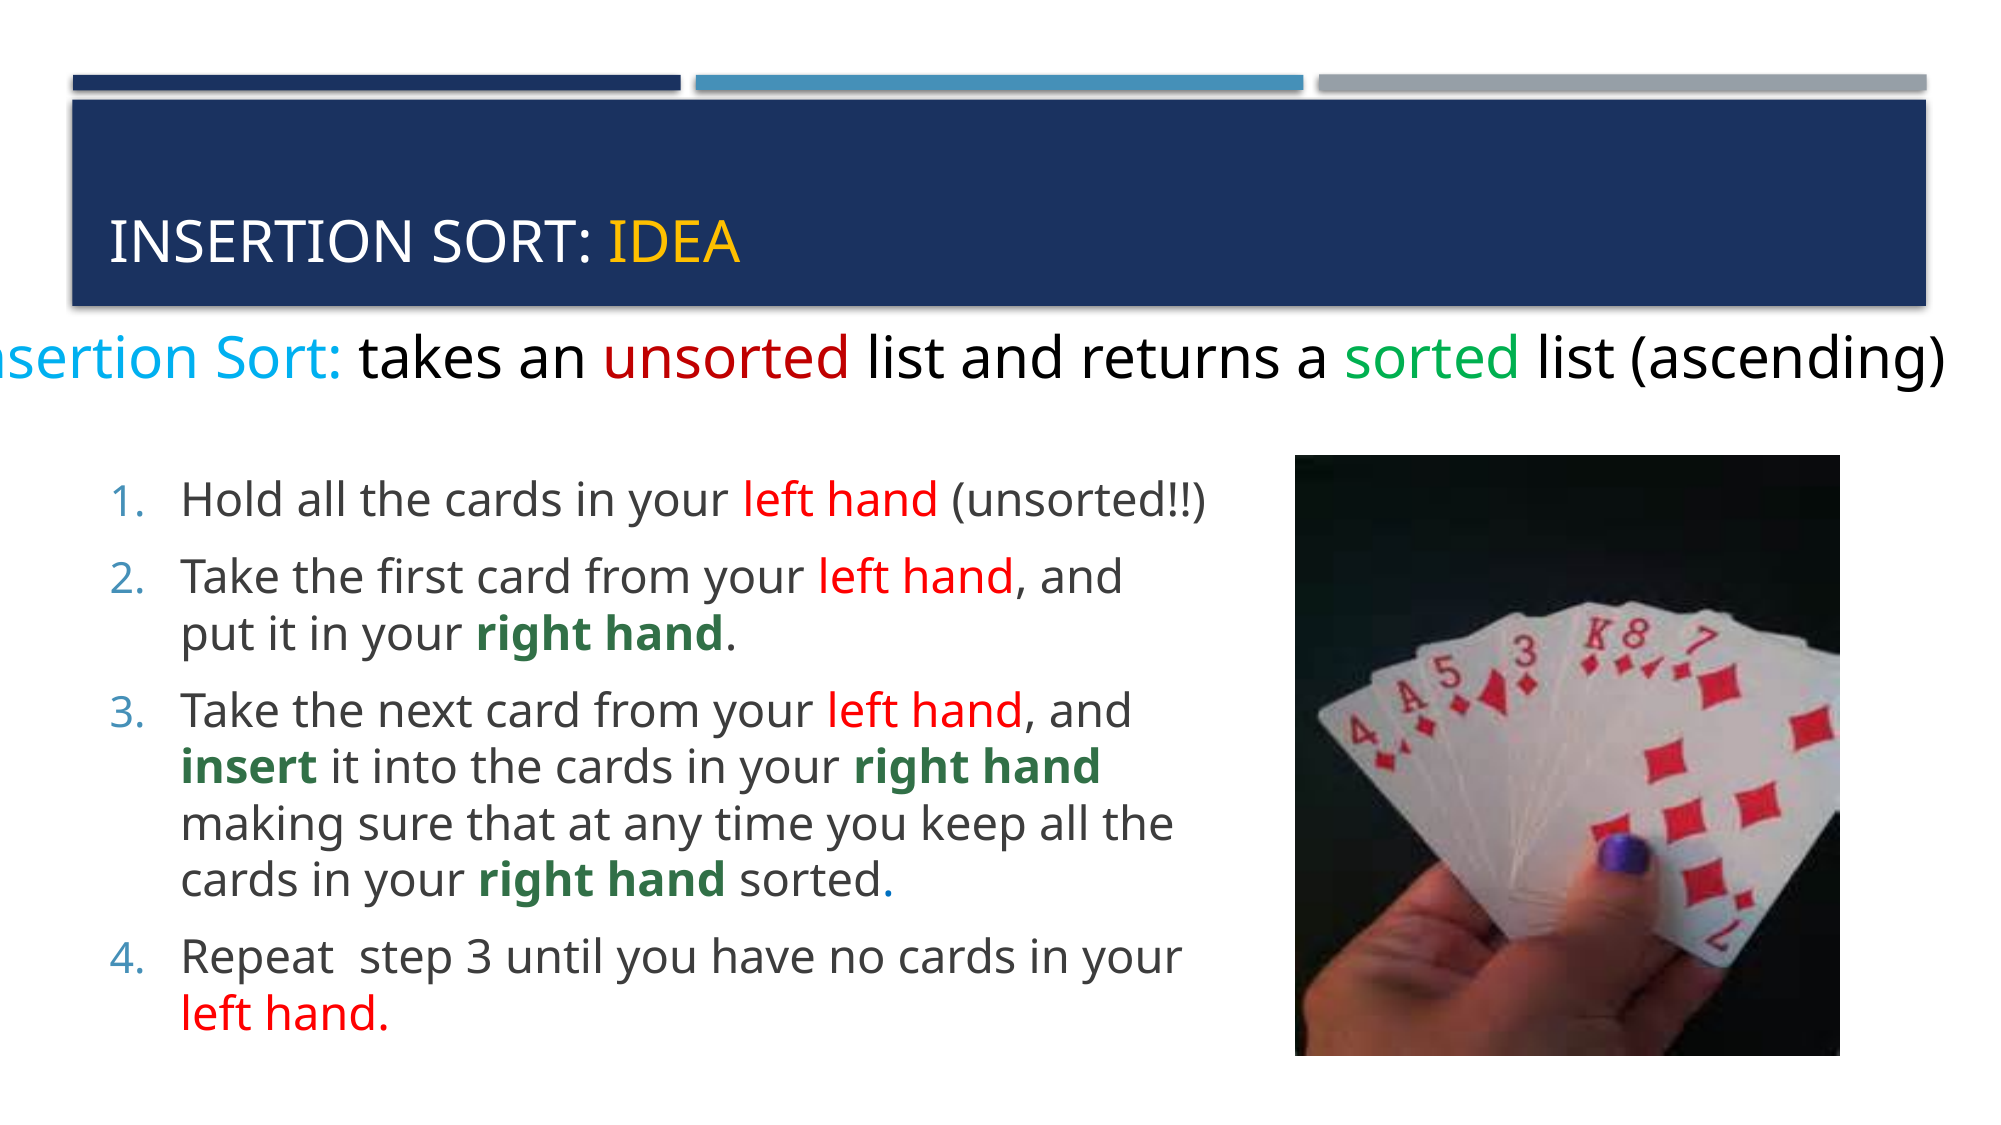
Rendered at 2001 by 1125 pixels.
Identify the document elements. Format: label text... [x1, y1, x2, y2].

picture [1294, 455, 1840, 1057]
text_box Hold all the cards in your left hand (unsorted!!) Take the first card from your left hand, and put it in your right hand. Take the next card from your left hand, and insert it into the cards in your right hand making sure that at any time you keep all the cards in your right hand sorted. Repeat step 3 until you have no cards in your left hand. [94, 453, 1226, 1056]
text_box Insertion Sort: takes an unsorted list and returns a sorted list (ascending) [0, 312, 1961, 398]
title Insertion sort: idea [94, 119, 1904, 282]
